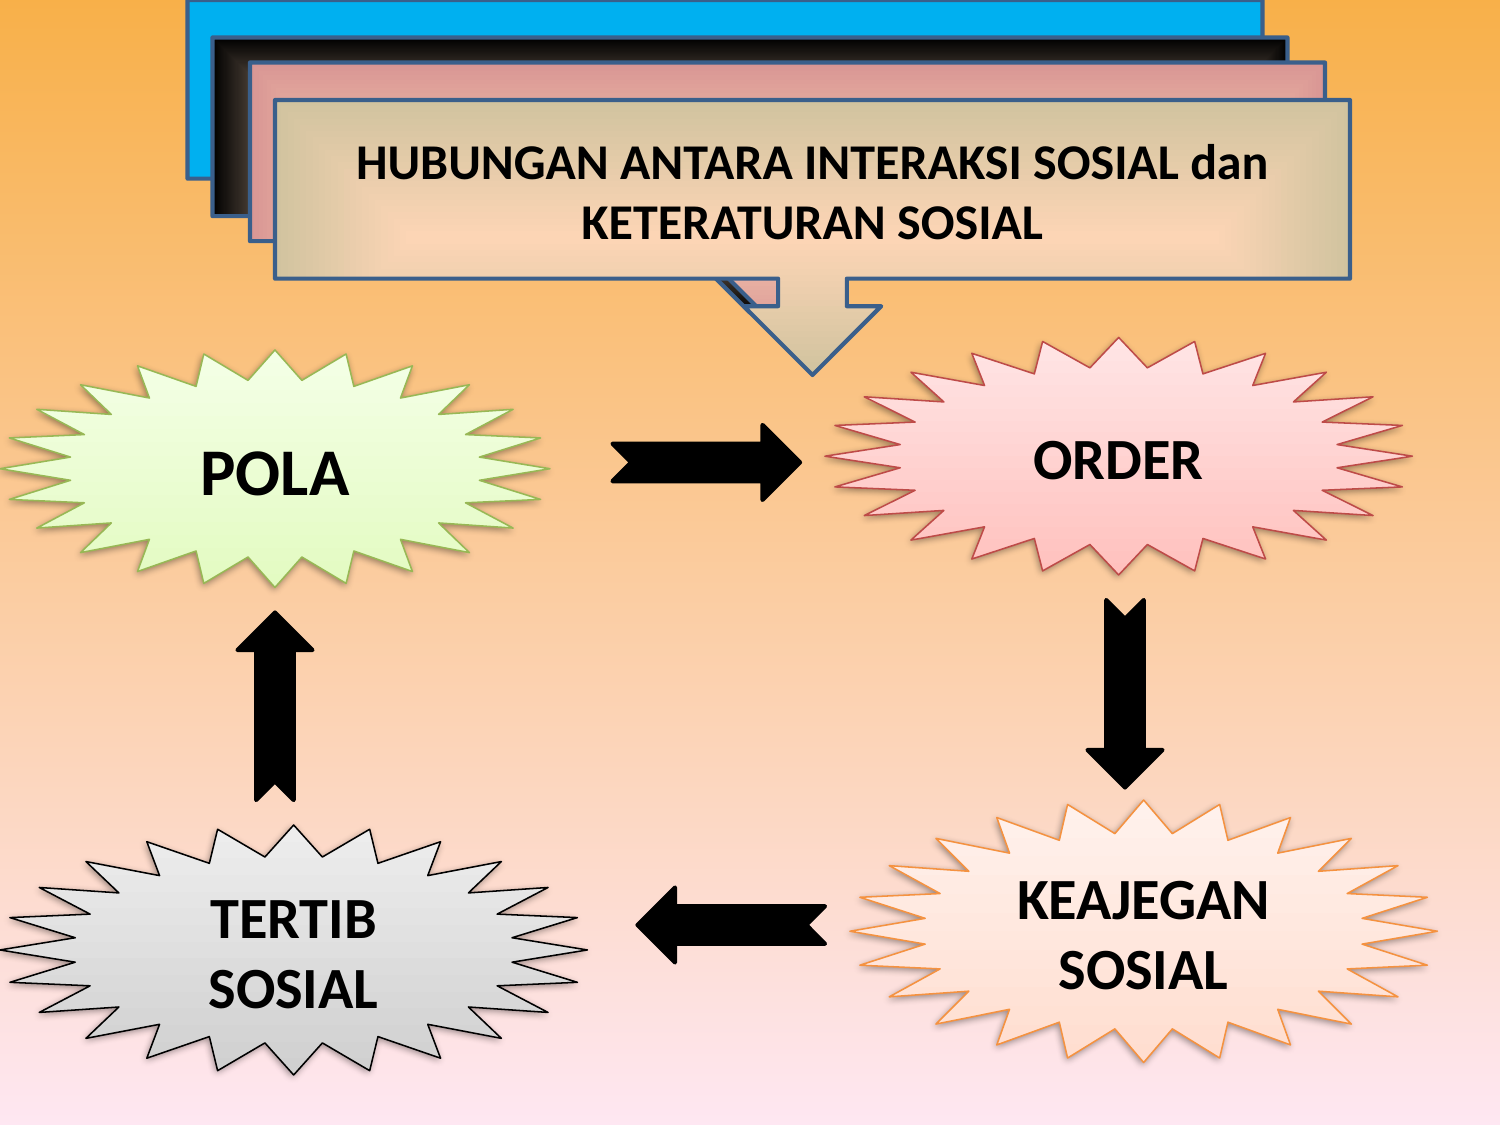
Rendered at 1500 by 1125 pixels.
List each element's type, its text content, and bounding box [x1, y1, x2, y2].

text_box [235, 610, 315, 802]
text_box [635, 885, 827, 965]
text_box [210, 35, 1290, 219]
text_box POLA [0, 349, 551, 589]
text_box [715, 281, 750, 308]
text_box [728, 281, 776, 304]
text_box HUBUNGAN ANTARA INTERAKSI SOSIAL dan KETERATURAN SOSIAL [272, 97, 1353, 378]
text_box [1085, 598, 1165, 790]
text_box [185, 0, 1265, 181]
text_box TERTIB SOSIAL [0, 824, 589, 1076]
text_box [247, 60, 1328, 244]
text_box ORDER [824, 336, 1414, 576]
text_box KEAJEGAN SOSIAL [849, 799, 1439, 1064]
text_box [610, 423, 803, 502]
